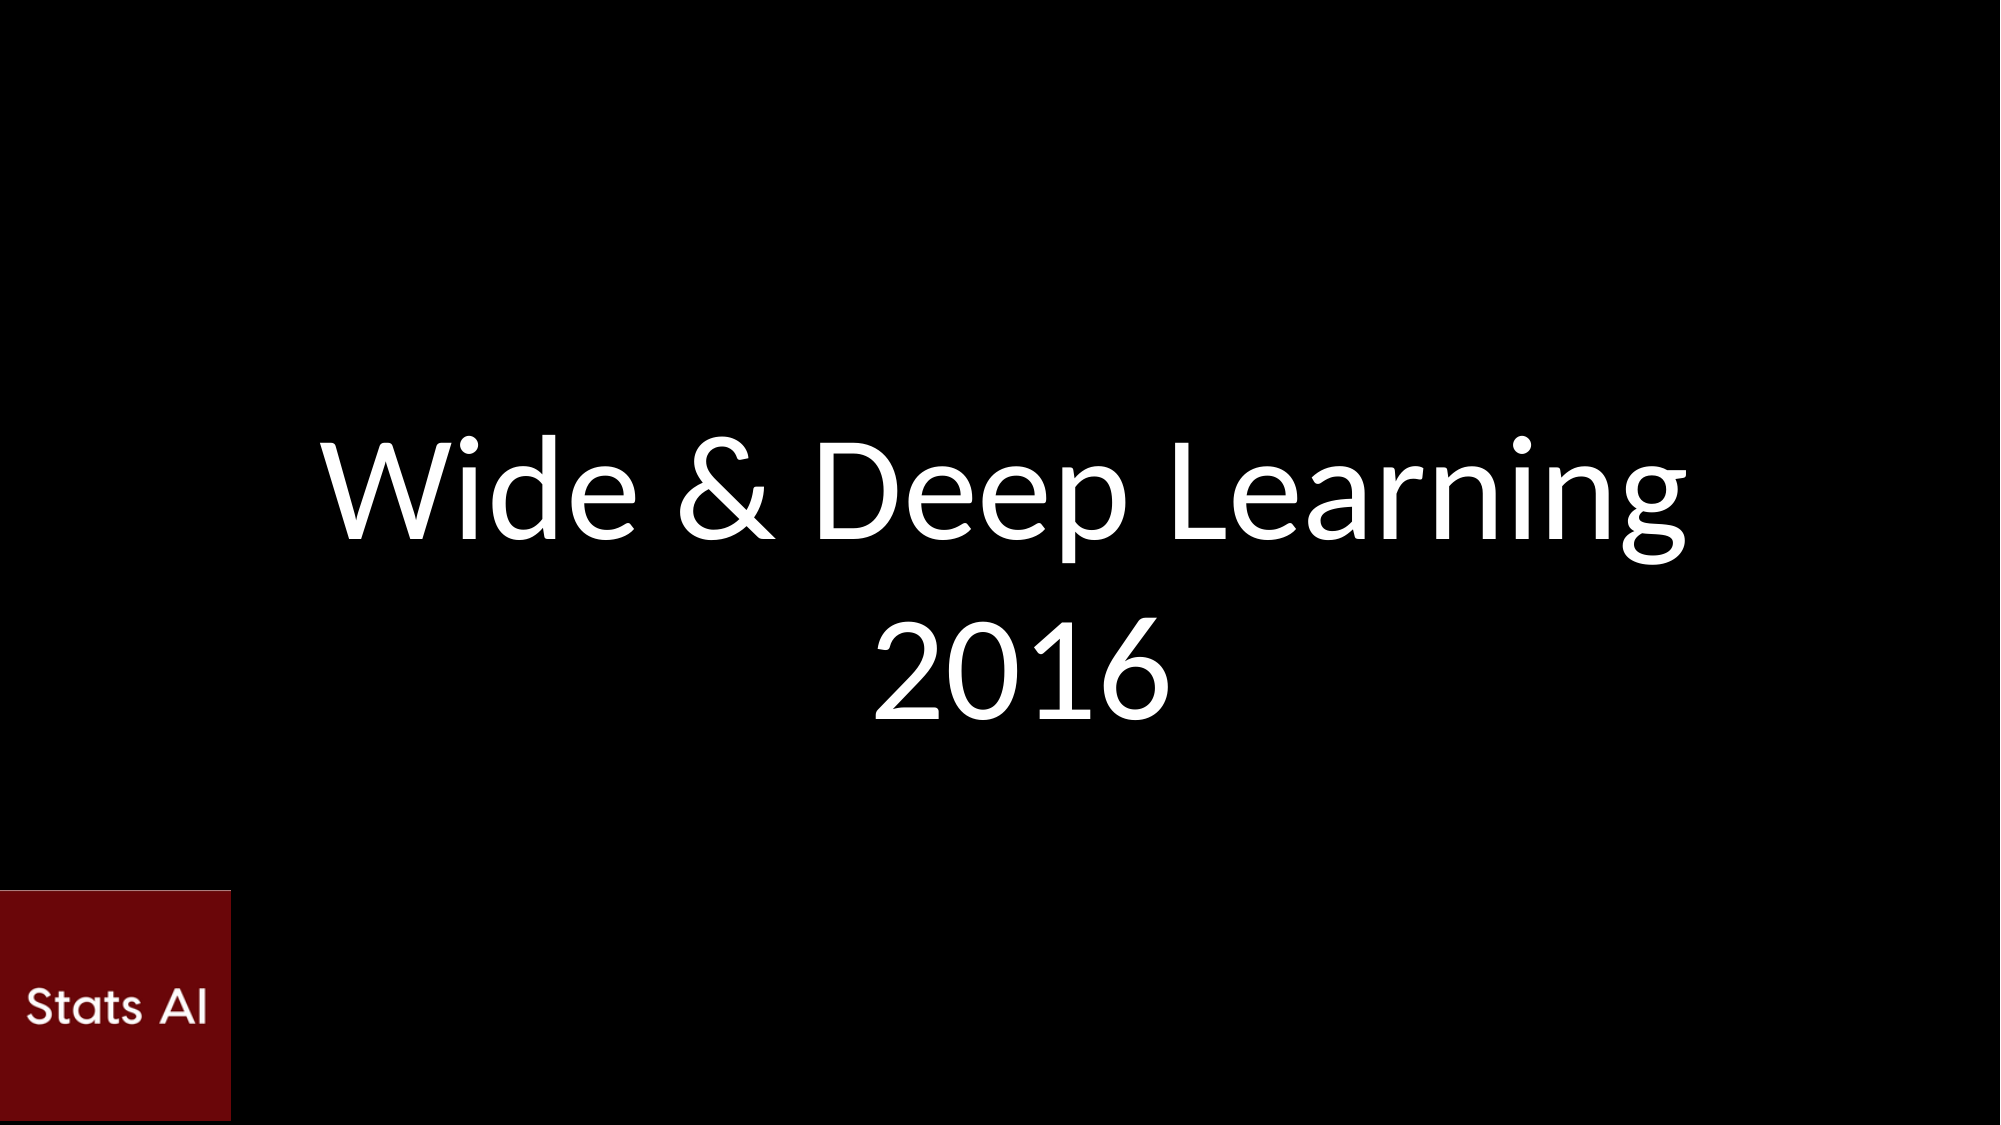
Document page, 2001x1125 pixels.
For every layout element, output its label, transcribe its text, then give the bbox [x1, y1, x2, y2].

picture [0, 890, 231, 1122]
text_box Wide & Deep Learning 2016 [93, 382, 1951, 937]
